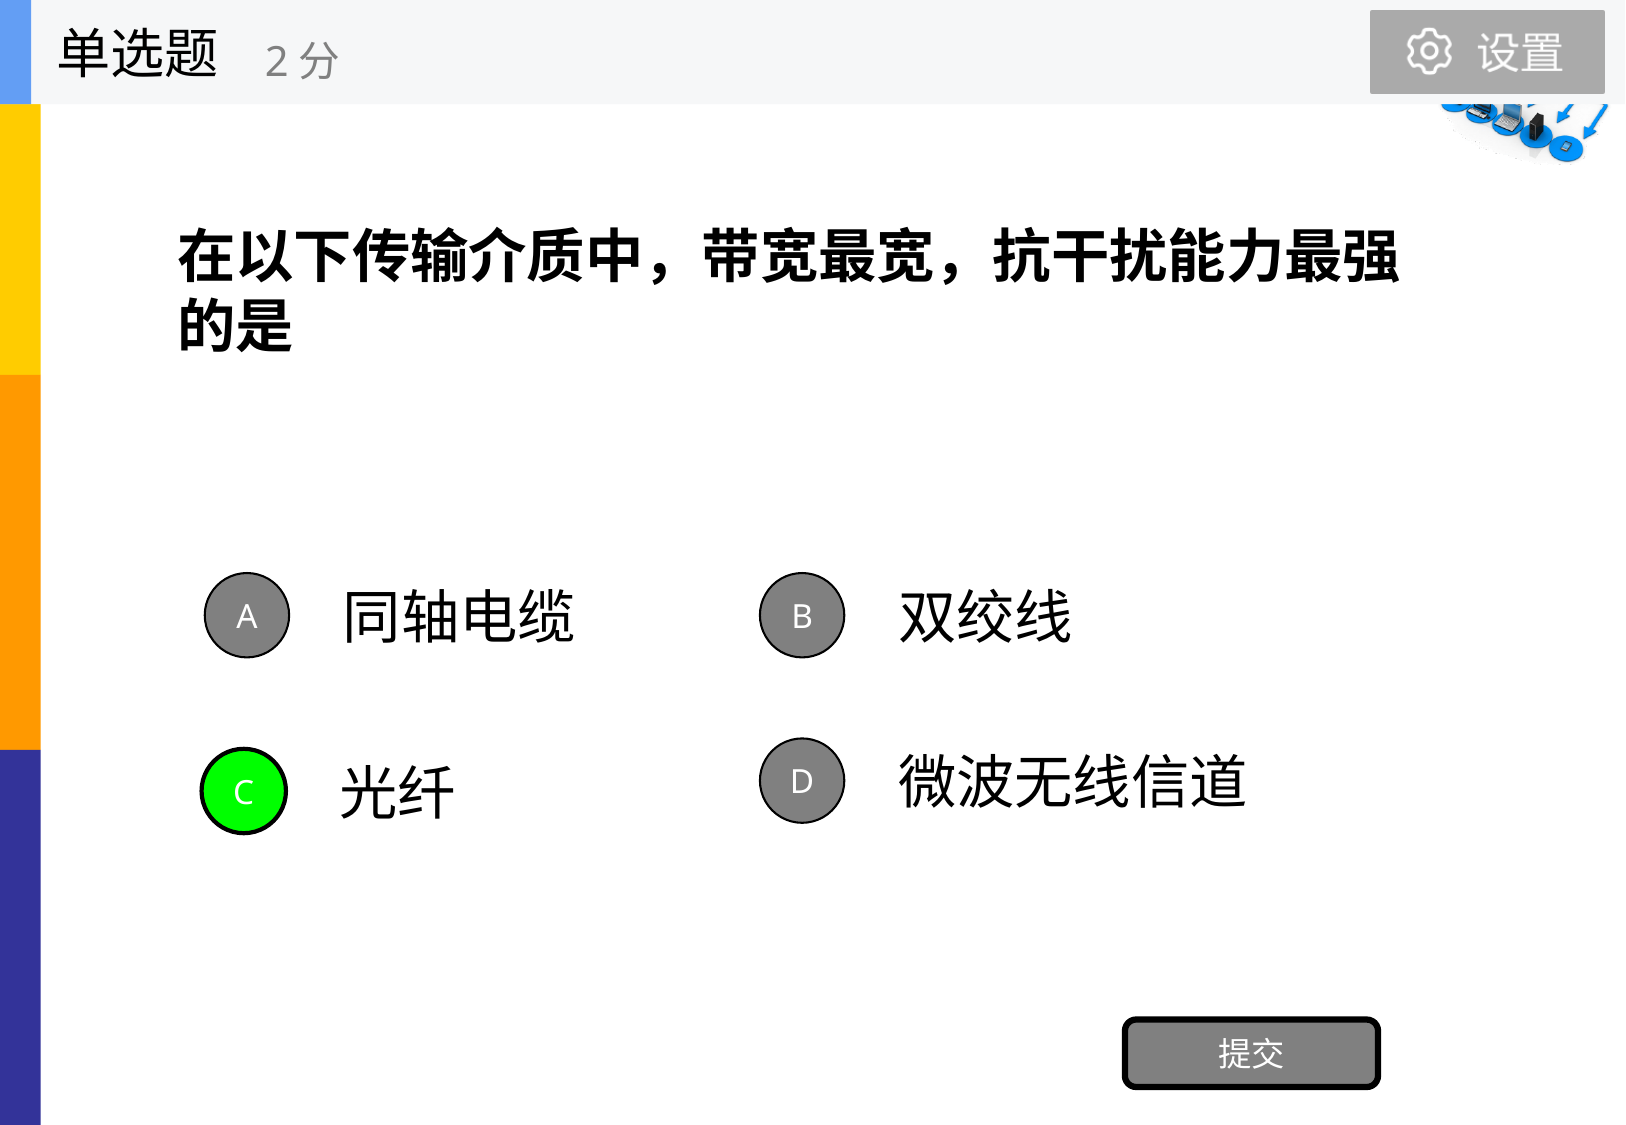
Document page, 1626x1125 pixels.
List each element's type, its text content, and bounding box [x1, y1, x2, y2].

text_box 同轴电缆 [328, 562, 804, 668]
text_box 微波无线信道 [883, 727, 1371, 834]
text_box 提交 [1124, 1019, 1379, 1088]
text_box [0, 0, 1625, 105]
text_box C [201, 748, 286, 834]
text_box B [759, 573, 845, 658]
picture [1438, 105, 1624, 165]
picture [1370, 10, 1605, 94]
text_box 光纤 [324, 738, 813, 844]
text_box 双绞线 [883, 562, 1371, 668]
text_box A [204, 573, 290, 658]
text_box D [759, 738, 845, 823]
text_box 在以下传输介质中，带宽最宽，抗干扰能力最强的是 [162, 116, 1463, 466]
